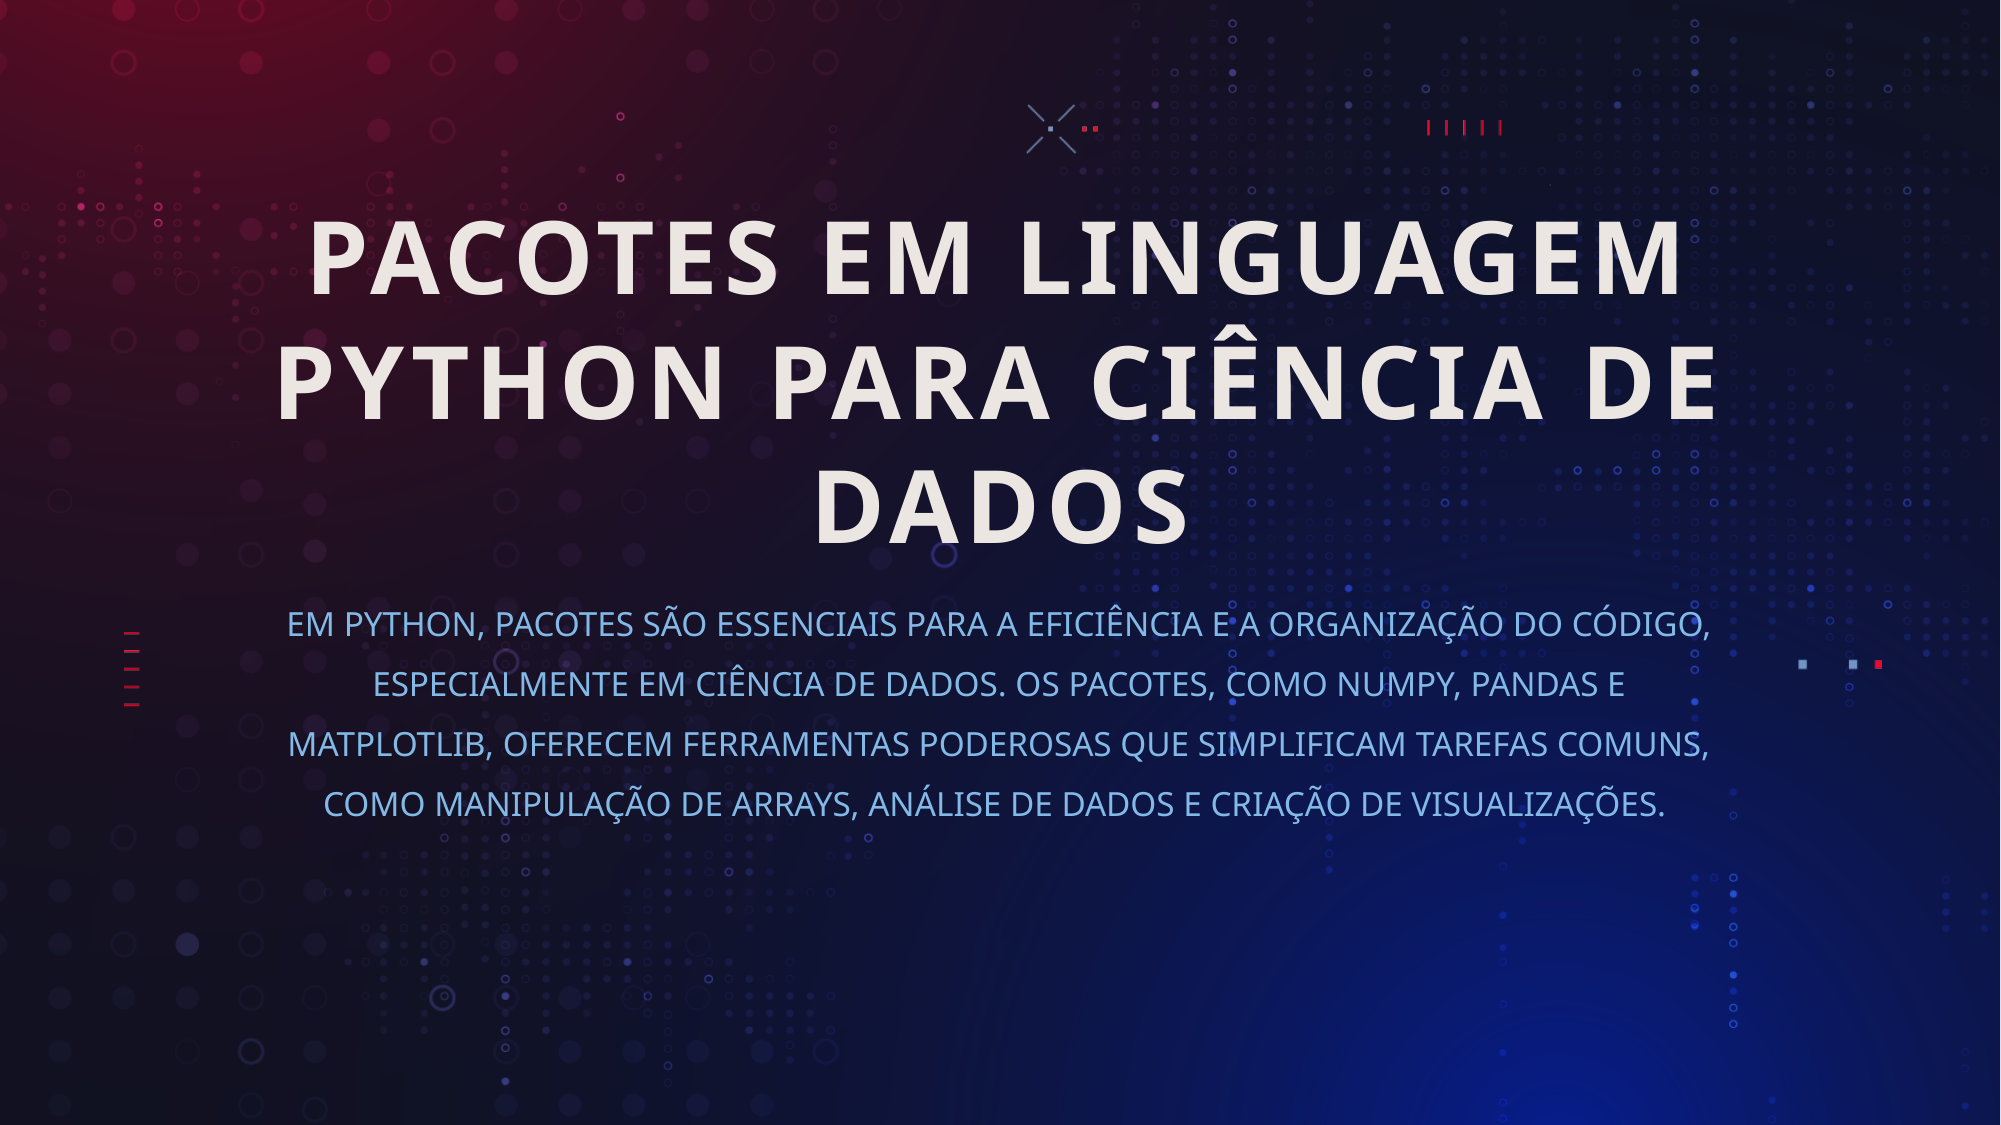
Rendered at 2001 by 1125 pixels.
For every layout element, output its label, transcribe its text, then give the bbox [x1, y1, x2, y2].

subtitle EM PYTHON, PACOTES SÃO ESSENCIAIS PARA A EFICIÊNCIA E A ORGANIZAÇÃO DO CÓDIGO, ESPECIALMENTE EM CIÊNCIA DE DADOS. OS PACOTES, COMO NUMPY, PANDAS E MATPLOTLIB, OFERECEM FERRAMENTAS PODEROSAS QUE SIMPLIFICAM TAREFAS COMUNS, COMO MANIPULAÇÃO DE ARRAYS, ANÁLISE DE DADOS E CRIAÇÃO DE VISUALIZAÇÕES. [249, 575, 1750, 863]
picture [0, 0, 2001, 1125]
title PACOTES EM LINGUAGEM PYTHON PARA CIÊNCIA DE DADOS [249, 184, 1750, 575]
